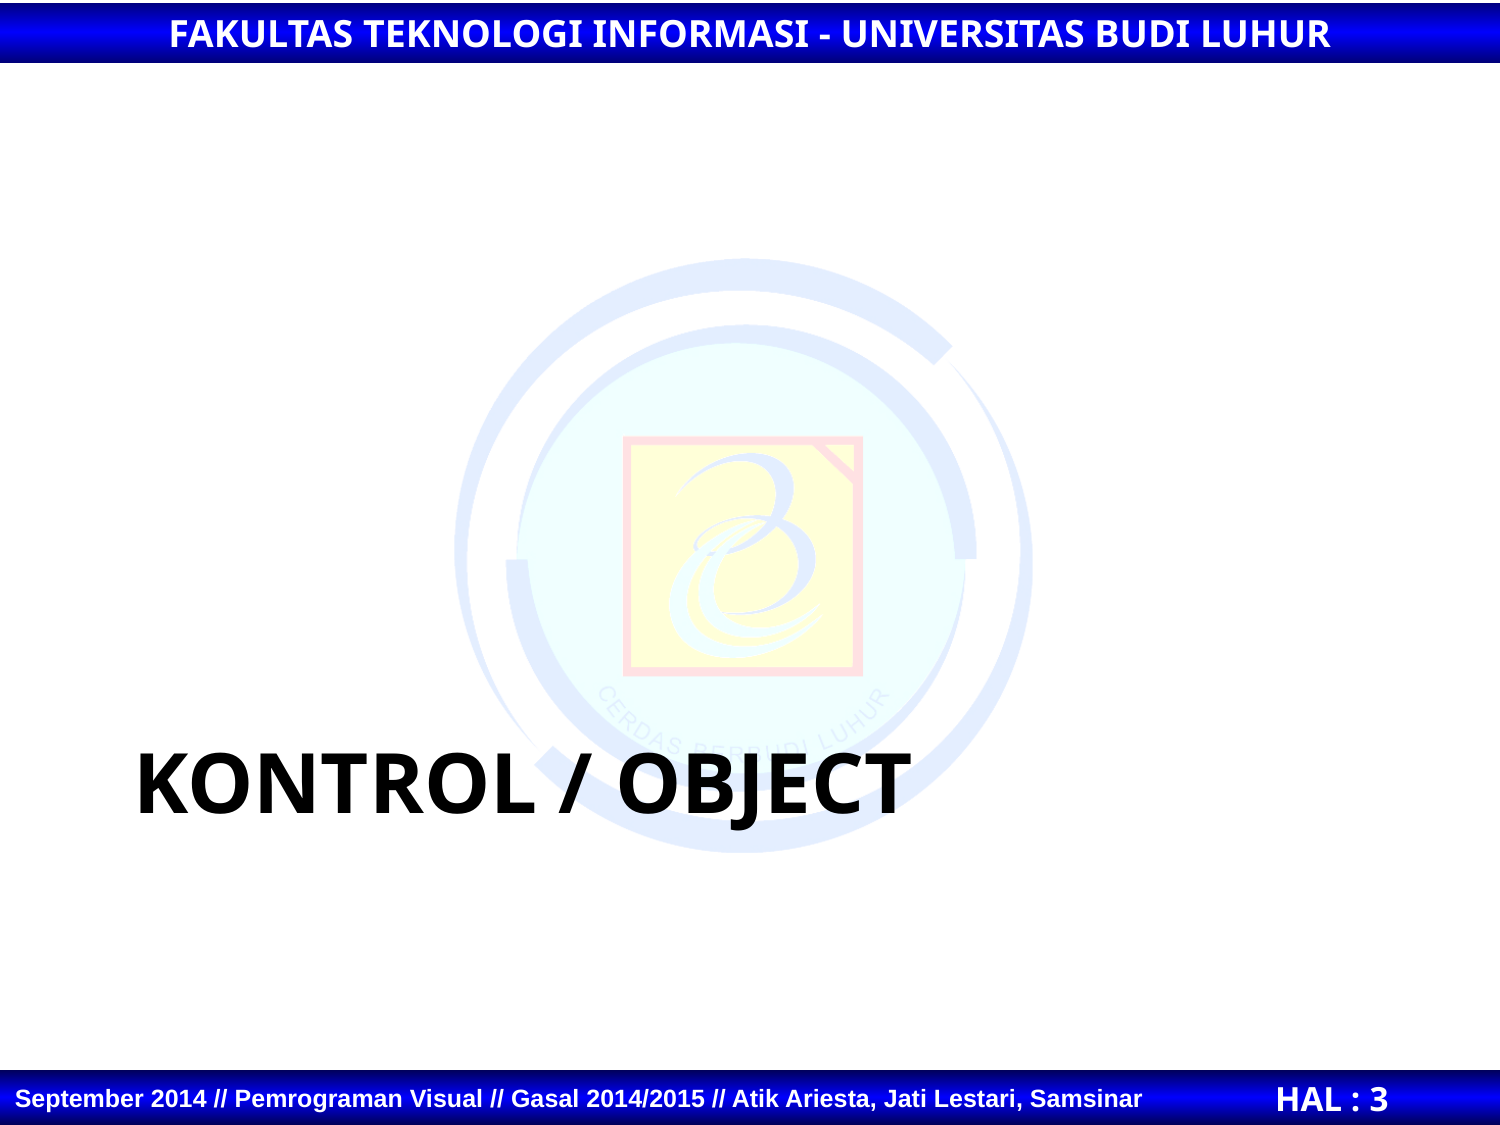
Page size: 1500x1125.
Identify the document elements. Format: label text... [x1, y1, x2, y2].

title KONTROL / OBJECT [118, 722, 1394, 947]
